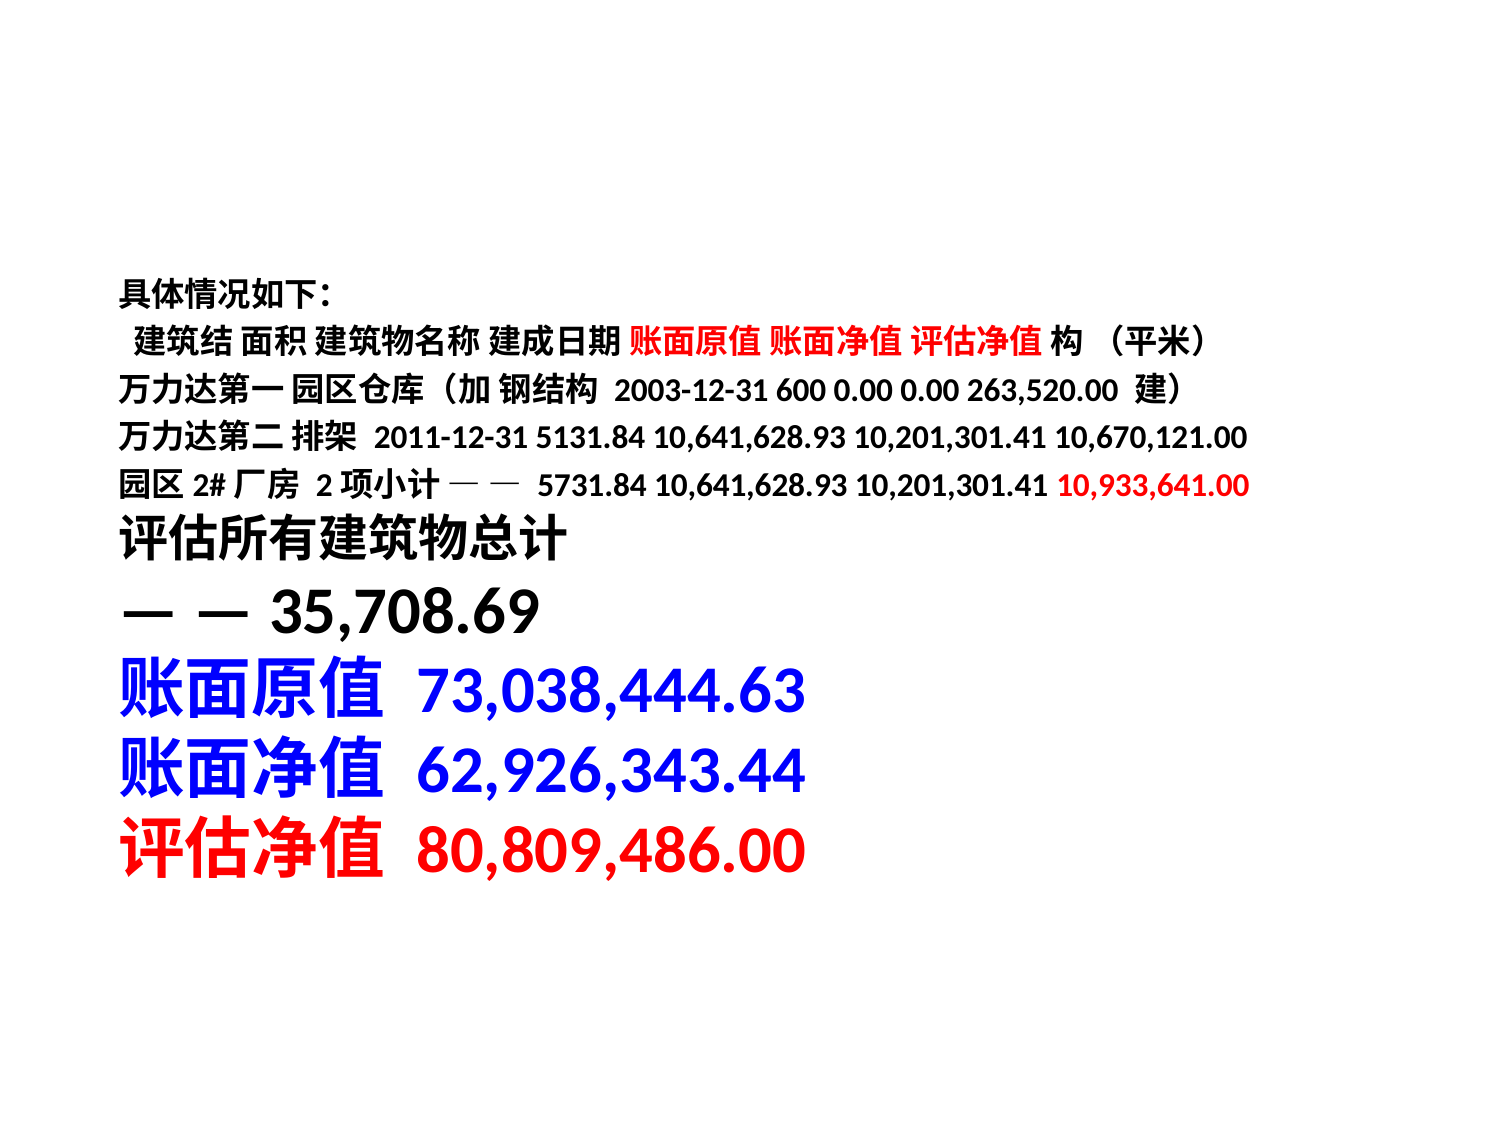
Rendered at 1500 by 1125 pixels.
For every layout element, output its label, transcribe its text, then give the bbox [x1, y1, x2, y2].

list 具体情况如下： 建筑结 面积 建筑物名称 建成日期 账面原值 账面净值 评估净值 构 （平米） 万力达第一 园区仓库（加 钢结构 2003-12-31 600 0.00 0.00 263,520.00 建） 万力达第二 排架 2011-12-31 5131.84 10,641,628.93 10,201,301.41 10,670,121.00 园区2#厂房 2项小计 — — 5731.84 10,641,628.93 10,201,301.41 10,933,641.00 评估所有建筑物总计 — — 35,708.69 账面原值 73,038,444.63 账面净值 62,926,343.44 评估净值 80,809,486.00 [103, 273, 1397, 1002]
